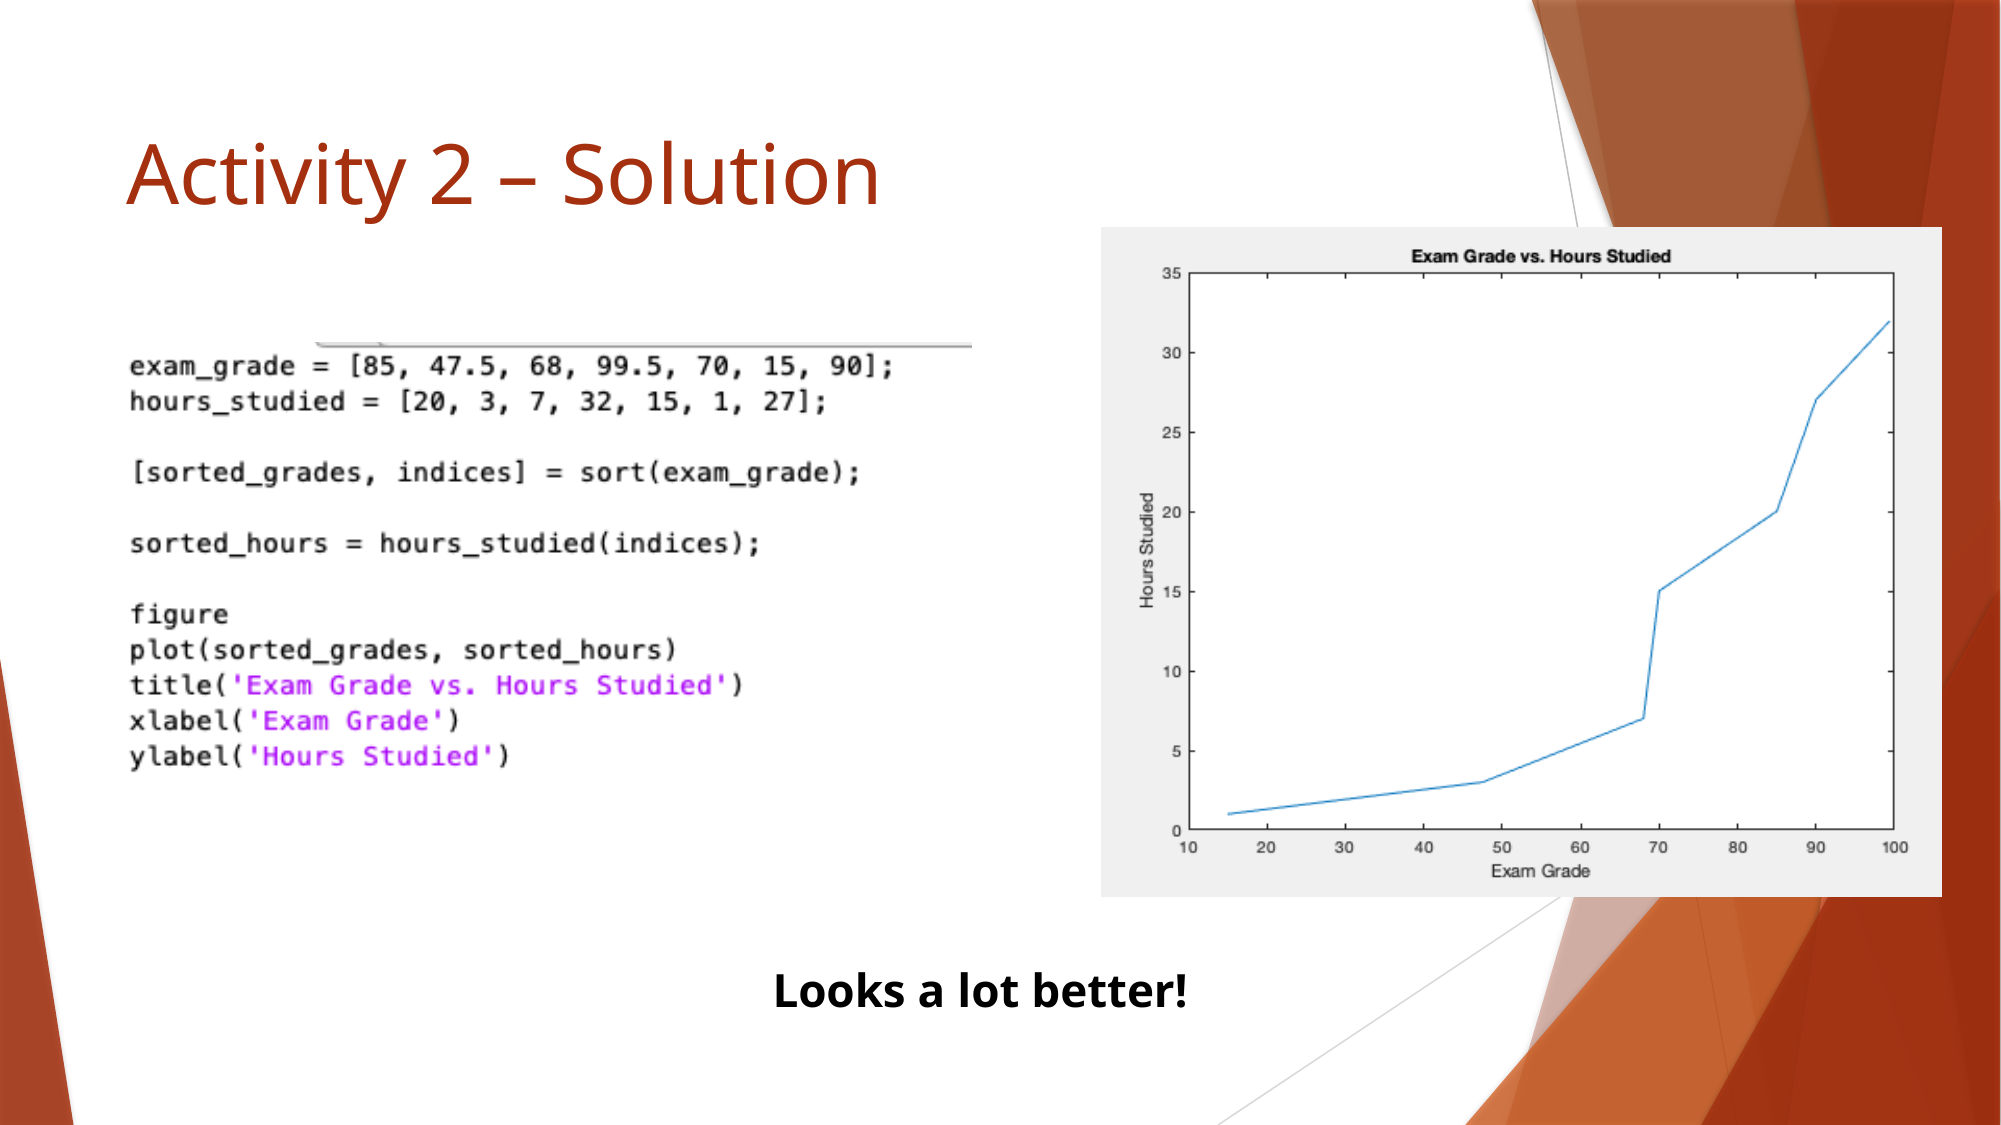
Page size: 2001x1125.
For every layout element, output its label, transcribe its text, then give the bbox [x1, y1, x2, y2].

picture [1100, 227, 1942, 898]
title Activity 2 – Solution [111, 69, 1522, 287]
picture [110, 342, 972, 840]
text_box Looks a lot better! [757, 953, 2000, 1024]
